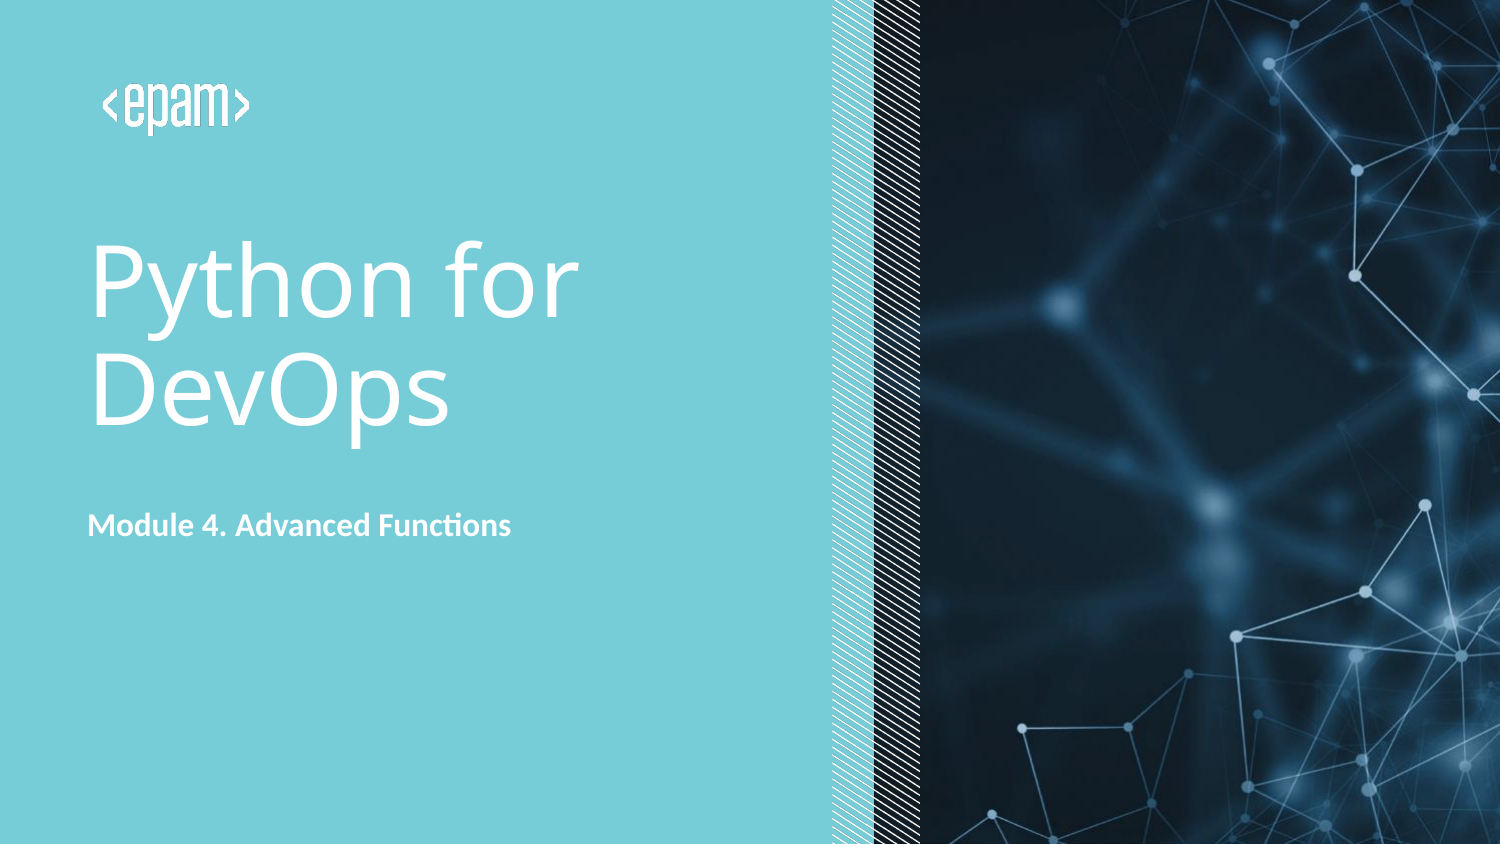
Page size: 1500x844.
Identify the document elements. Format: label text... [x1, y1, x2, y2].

picture [833, 0, 1500, 844]
title Python for DevOps [87, 231, 796, 465]
list Module 4. Advanced Functions [87, 500, 796, 552]
